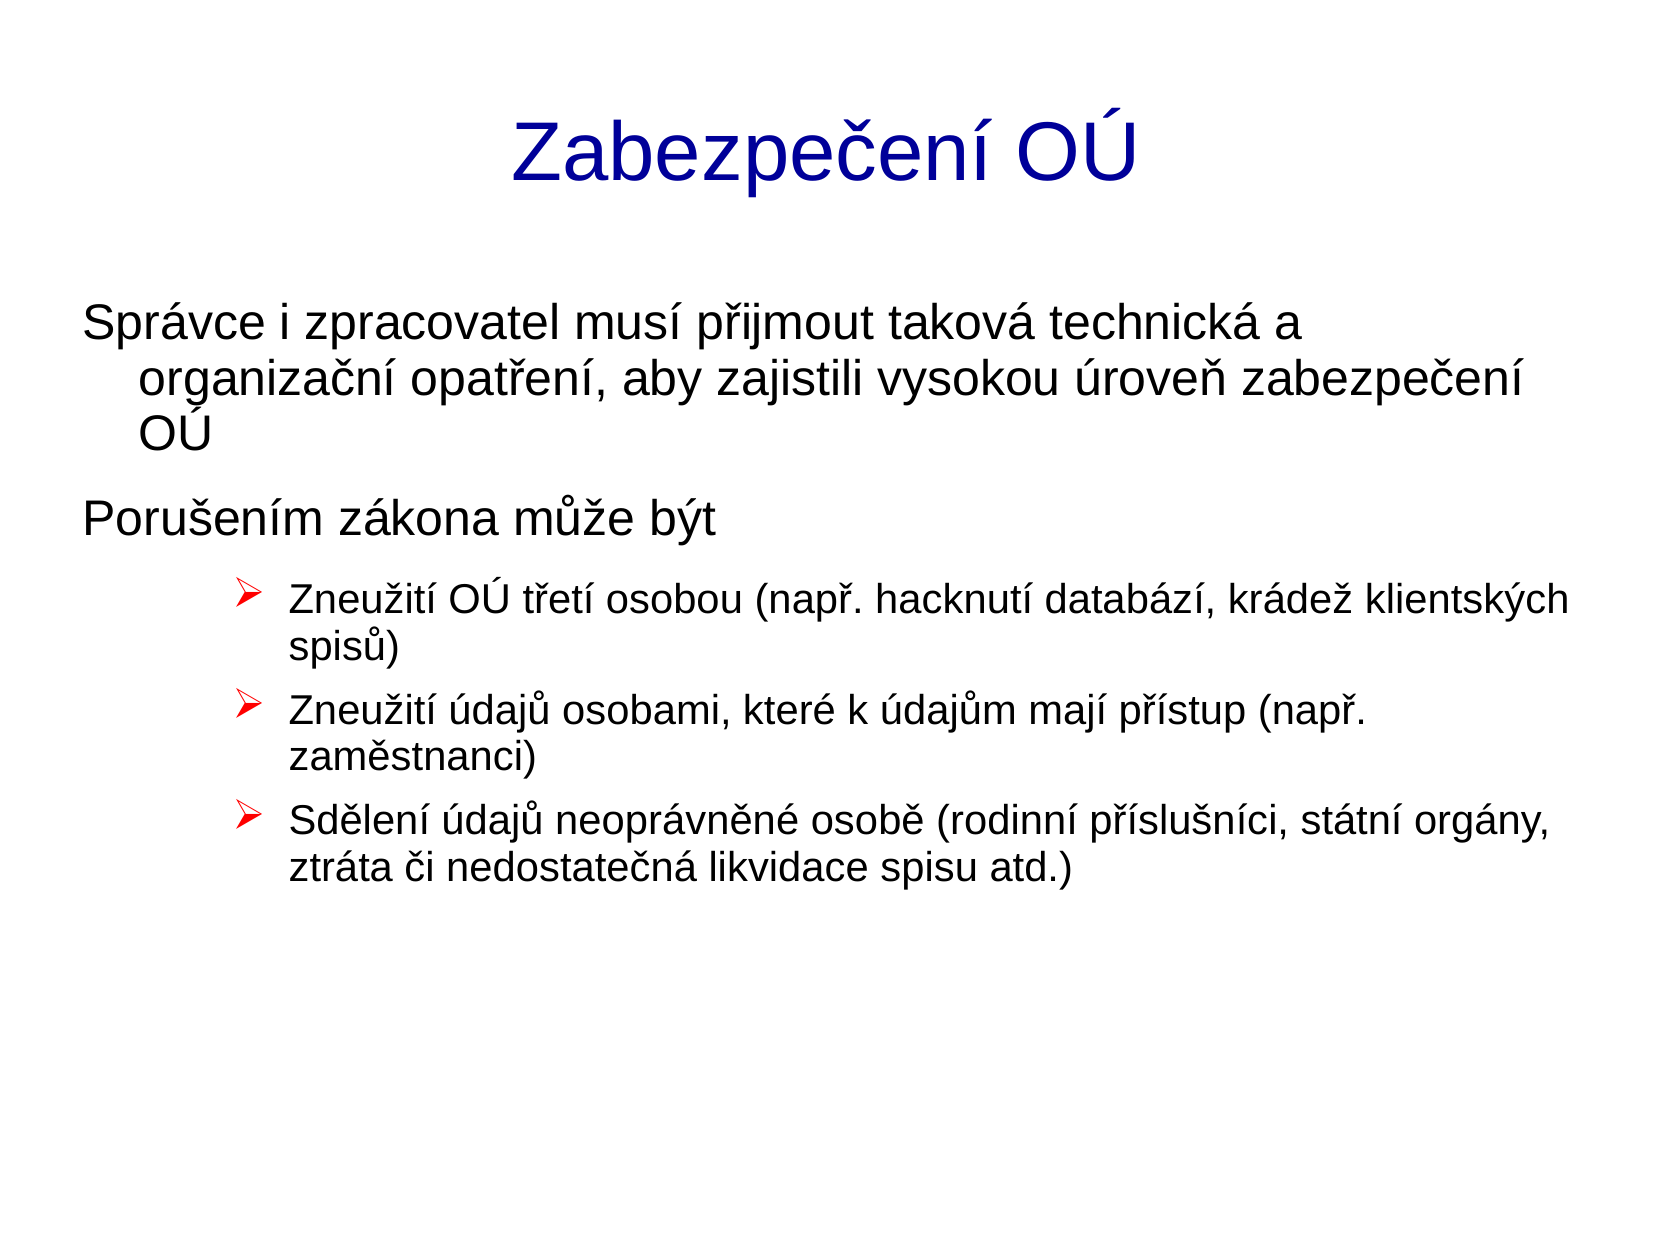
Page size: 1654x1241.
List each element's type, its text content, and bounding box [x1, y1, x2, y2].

text_box Správce i zpracovatel musí přijmout taková technická a organizační opatření, aby zajistili vysokou úroveň zabezpečení OÚ Porušením zákona může být Zneužití OÚ třetí osobou (např. hacknutí databází, krádež klientských spisů) Zneužití údajů osobami, které k údajům mají přístup (např. zaměstnanci) Sdělení údajů neoprávněné osobě (rodinní příslušníci, státní orgány, ztráta či nedostatečná likvidace spisu atd.) [82, 290, 1571, 1109]
text_box Zabezpečení OÚ [82, 49, 1571, 257]
